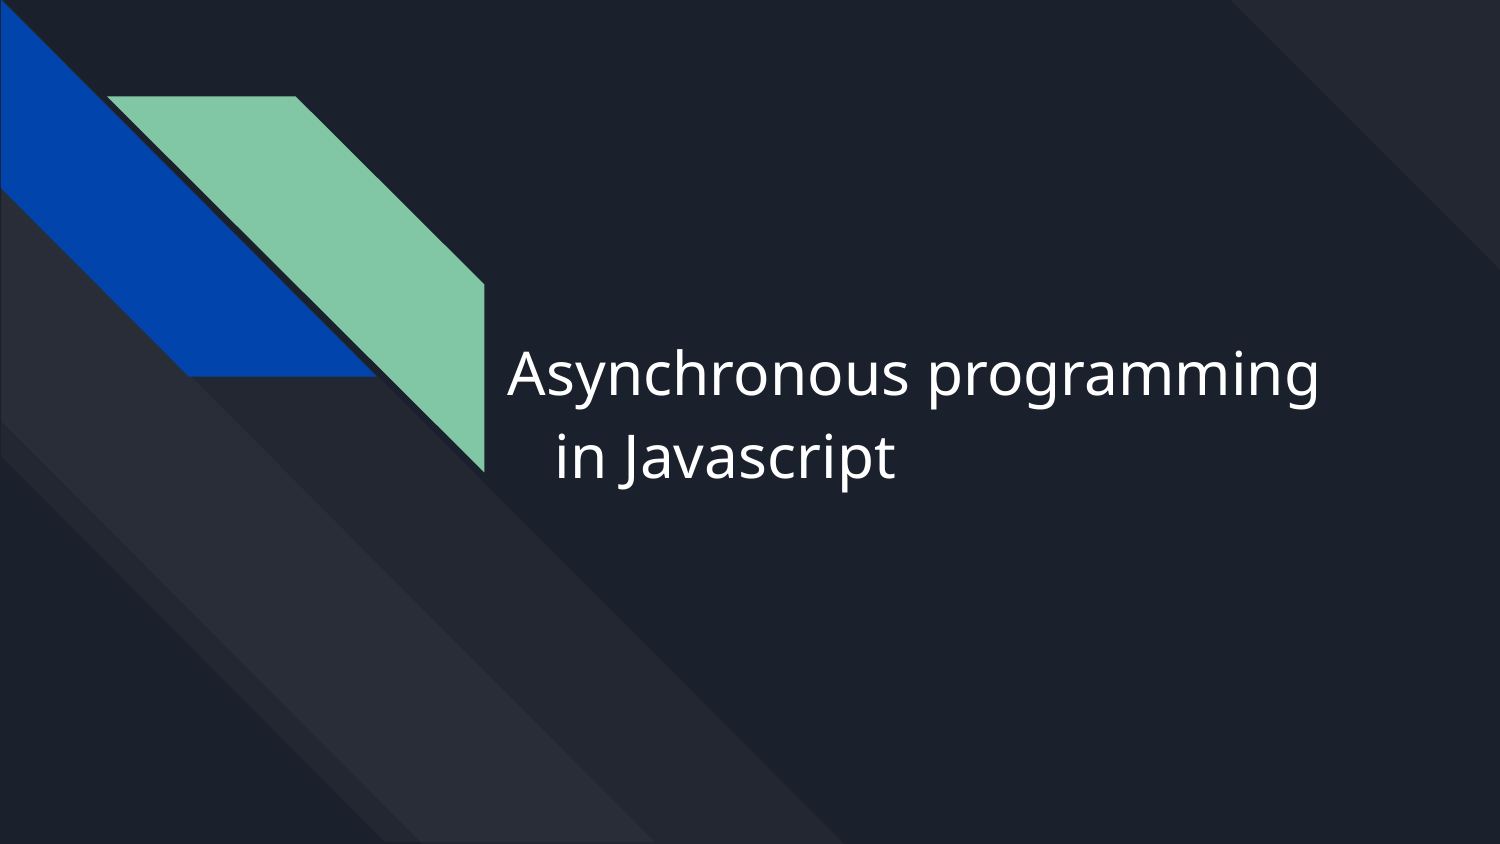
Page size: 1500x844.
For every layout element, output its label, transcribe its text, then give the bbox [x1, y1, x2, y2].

title Asynchronous programming in Javascript [492, 316, 1429, 576]
